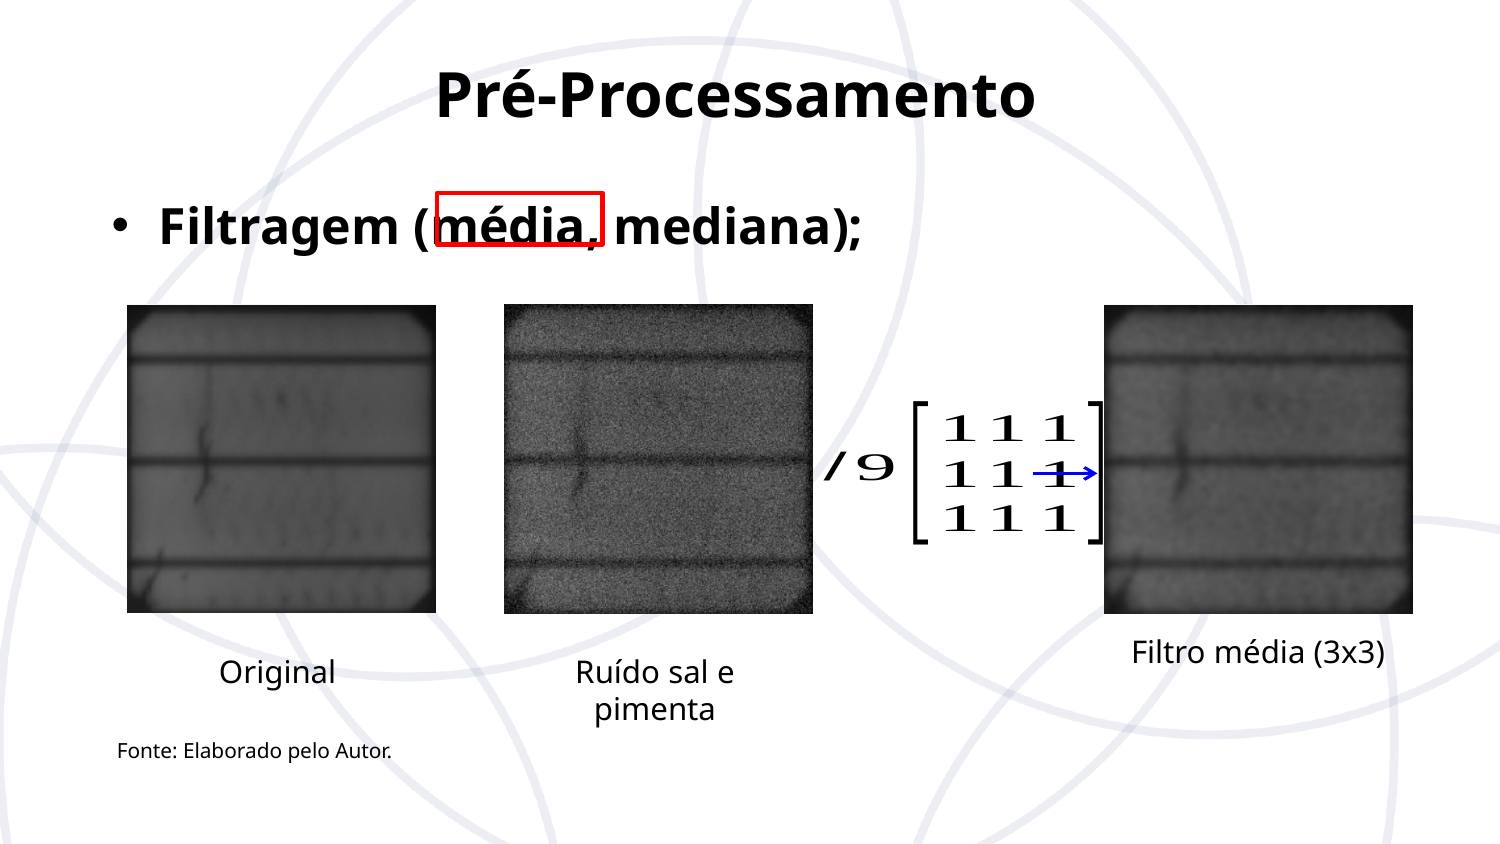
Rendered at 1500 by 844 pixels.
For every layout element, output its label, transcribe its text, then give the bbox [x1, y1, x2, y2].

text_box Pré-Processamento [76, 47, 1397, 138]
text_box Original [120, 644, 436, 697]
text_box Ruído sal e pimenta [497, 644, 813, 734]
text_box Filtro média (3x3) [1104, 624, 1413, 677]
text_box Fonte: Elaborado pelo Autor. [80, 729, 429, 770]
text_box [435, 191, 605, 247]
text_box Filtragem (média, mediana); [96, 156, 1418, 262]
picture [0, 0, 1500, 844]
